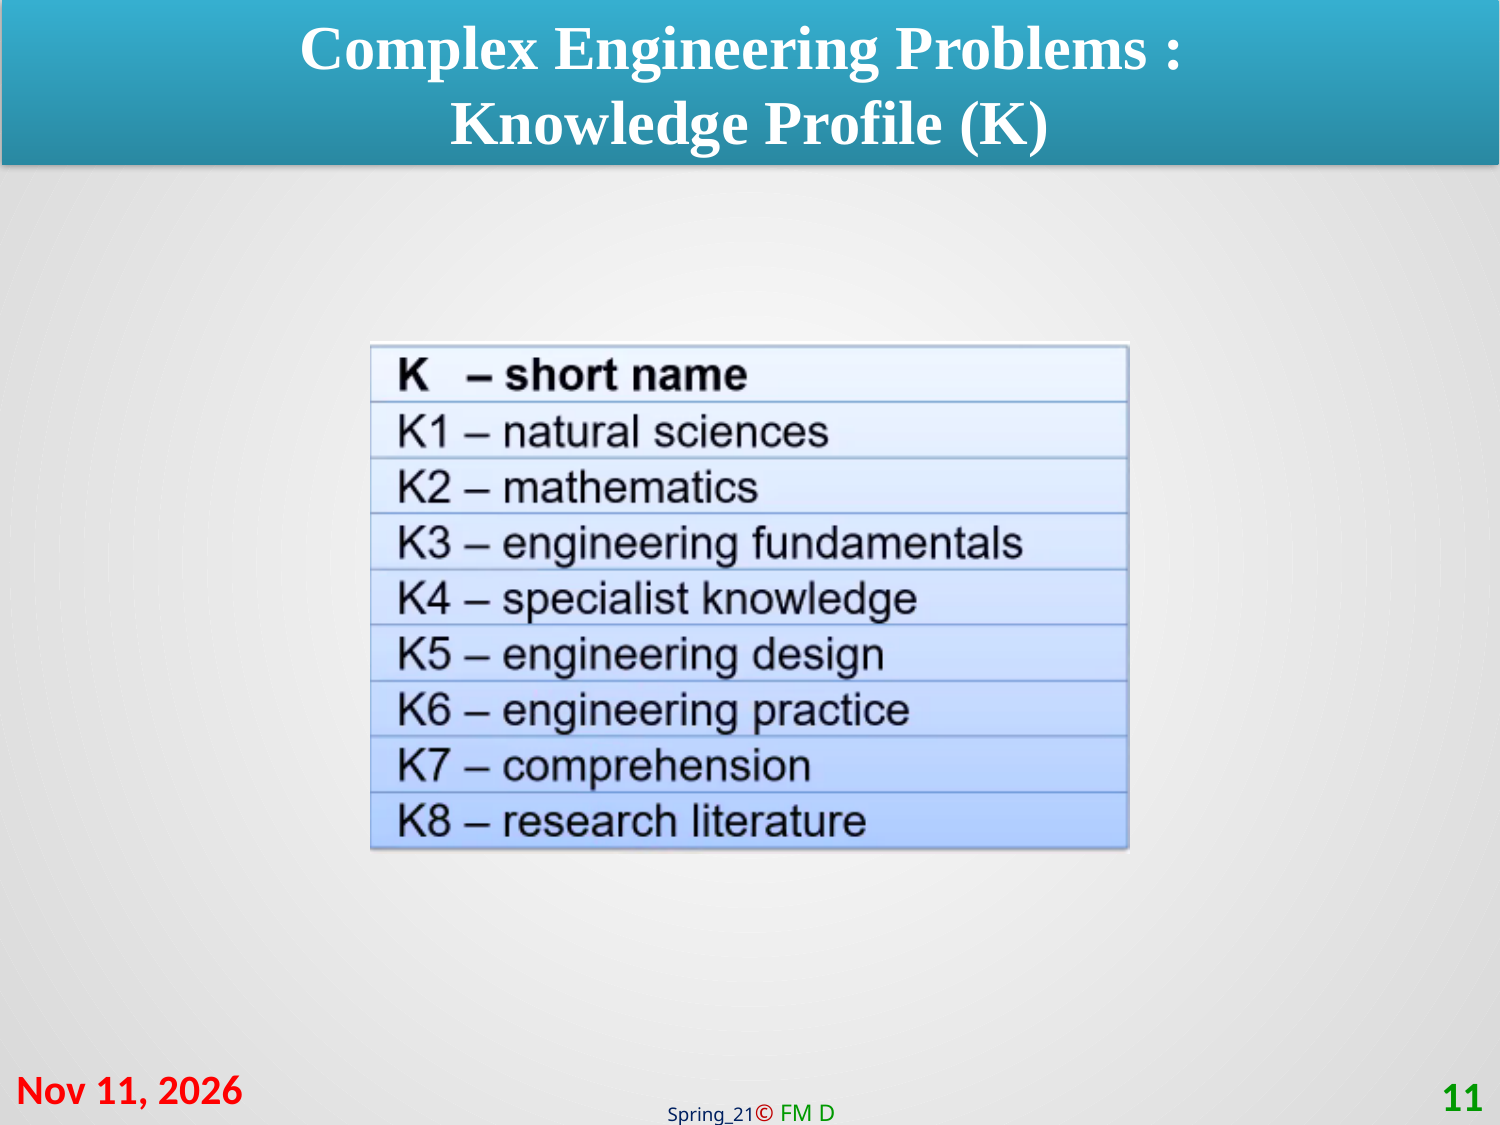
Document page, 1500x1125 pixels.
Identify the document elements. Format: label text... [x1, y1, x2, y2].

slide_number 11 [1148, 1065, 1499, 1125]
text_box [745, 141, 1496, 204]
text_box Complex Engineering Problems : Knowledge Profile (K) [2, 0, 1499, 165]
picture [370, 340, 1131, 854]
slide_number 3-Aug-21 [1, 1057, 352, 1118]
